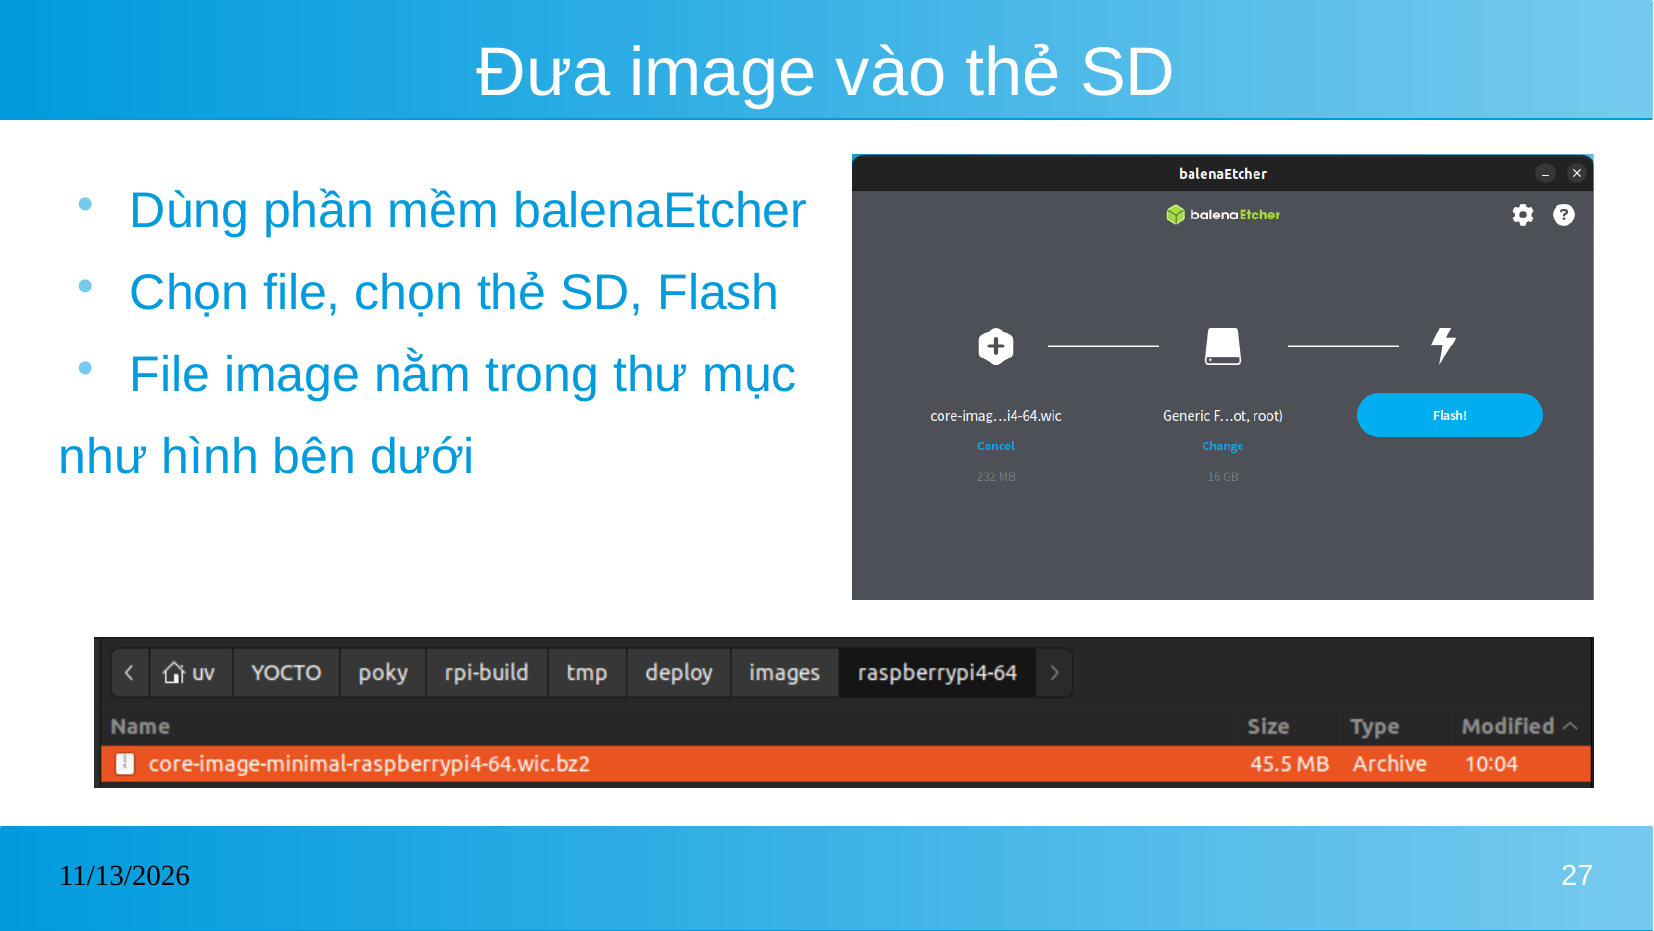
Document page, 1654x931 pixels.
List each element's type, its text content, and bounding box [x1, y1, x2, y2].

title Đưa image vào thẻ SD [59, 29, 1594, 108]
picture [824, 153, 1594, 600]
list Dùng phần mềm balenaEtcher Chọn file, chọn thẻ SD, Flash File image nằm trong thư mục như hình bên dưới [59, 177, 1594, 767]
picture [94, 637, 1594, 788]
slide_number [59, 856, 443, 915]
slide_number 27 [1210, 856, 1594, 915]
